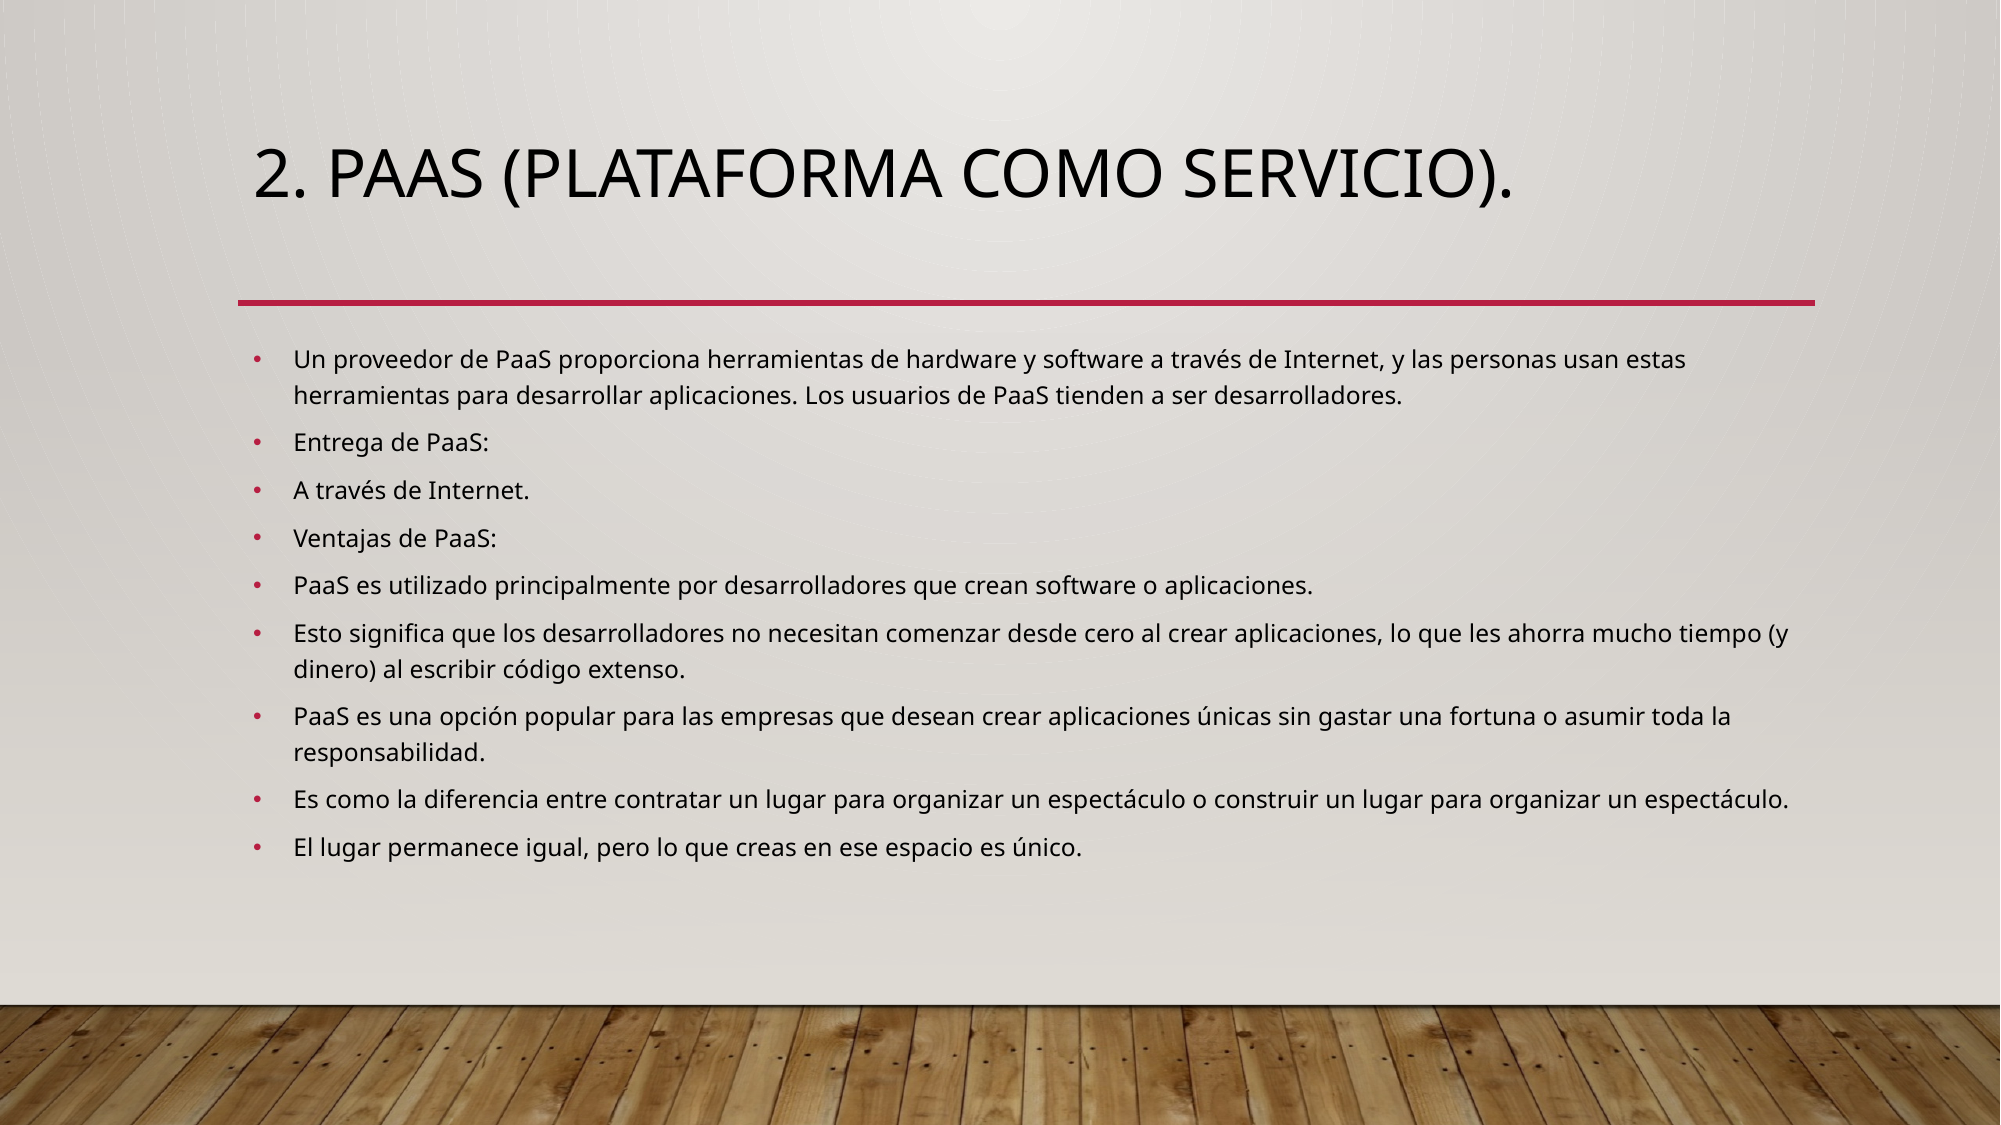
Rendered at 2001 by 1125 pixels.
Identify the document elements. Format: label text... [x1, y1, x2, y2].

list Un proveedor de PaaS proporciona herramientas de hardware y software a través de Internet, y las personas usan estas herramientas para desarrollar aplicaciones. Los usuarios de PaaS tienden a ser desarrolladores. Entrega de PaaS: A través de Internet. Ventajas de PaaS: PaaS es utilizado principalmente por desarrolladores que crean software o aplicaciones. Esto significa que los desarrolladores no necesitan comenzar desde cero al crear aplicaciones, lo que les ahorra mucho tiempo (y dinero) al escribir código extenso. PaaS es una opción popular para las empresas que desean crear aplicaciones únicas sin gastar una fortuna o asumir toda la responsabilidad. Es como la diferencia entre contratar un lugar para organizar un espectáculo o construir un lugar para organizar un espectáculo. El lugar permanece igual, pero lo que creas en ese espacio es único. [238, 330, 1814, 897]
picture [0, 1005, 2000, 1125]
title 2. PaaS (Plataforma como servicio). [238, 131, 1814, 305]
